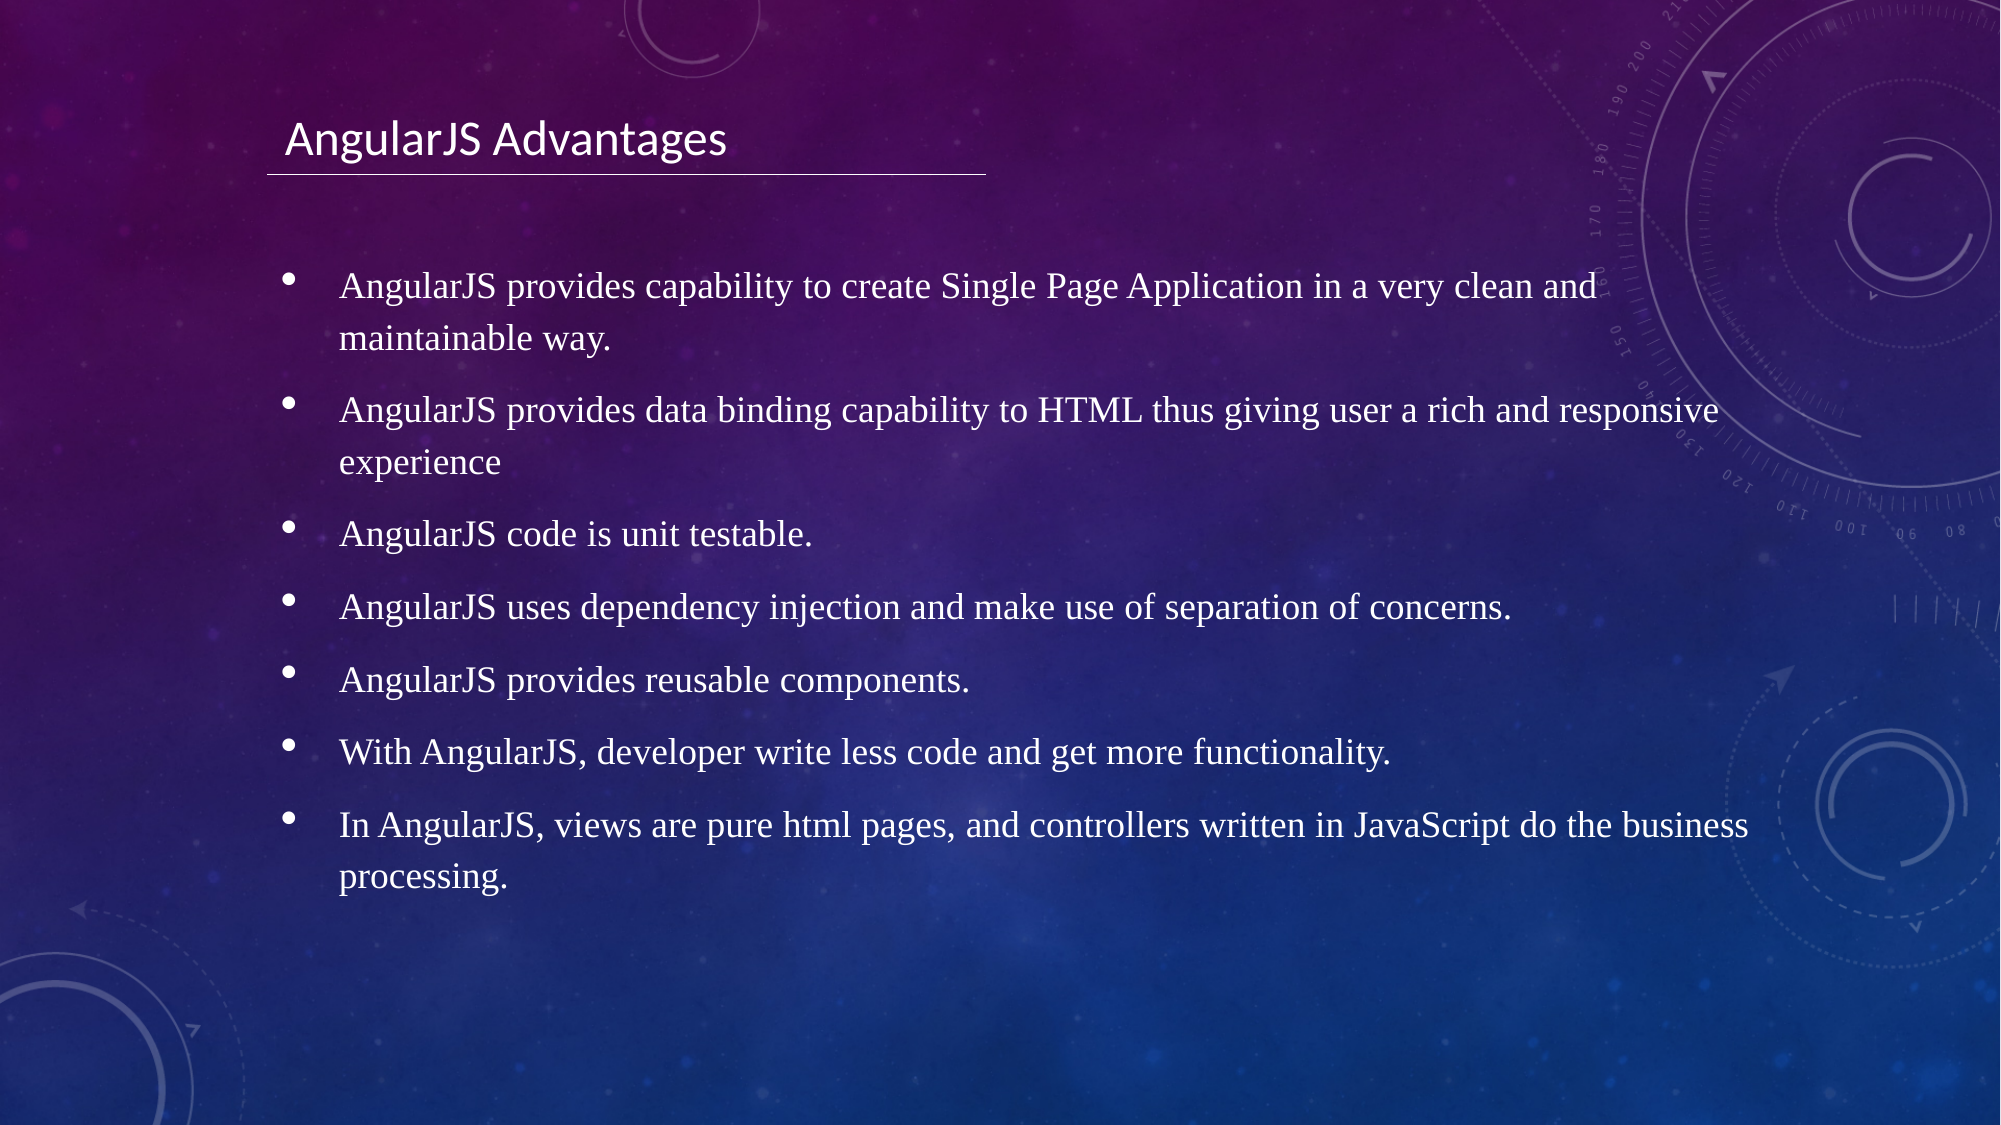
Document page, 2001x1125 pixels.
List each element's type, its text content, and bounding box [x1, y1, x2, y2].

text_box AngularJS Advantages [270, 98, 743, 174]
picture [0, 0, 2001, 1125]
text_box AngularJS provides capability to create Single Page Application in a very clean and maintainable way. AngularJS provides data binding capability to HTML thus giving user a rich and responsive experience AngularJS code is unit testable. AngularJS uses dependency injection and make use of separation of concerns. AngularJS provides reusable components. With AngularJS, developer write less code and get more functionality. In AngularJS, views are pure html pages, and controllers written in JavaScript do the business processing. [267, 246, 1784, 904]
